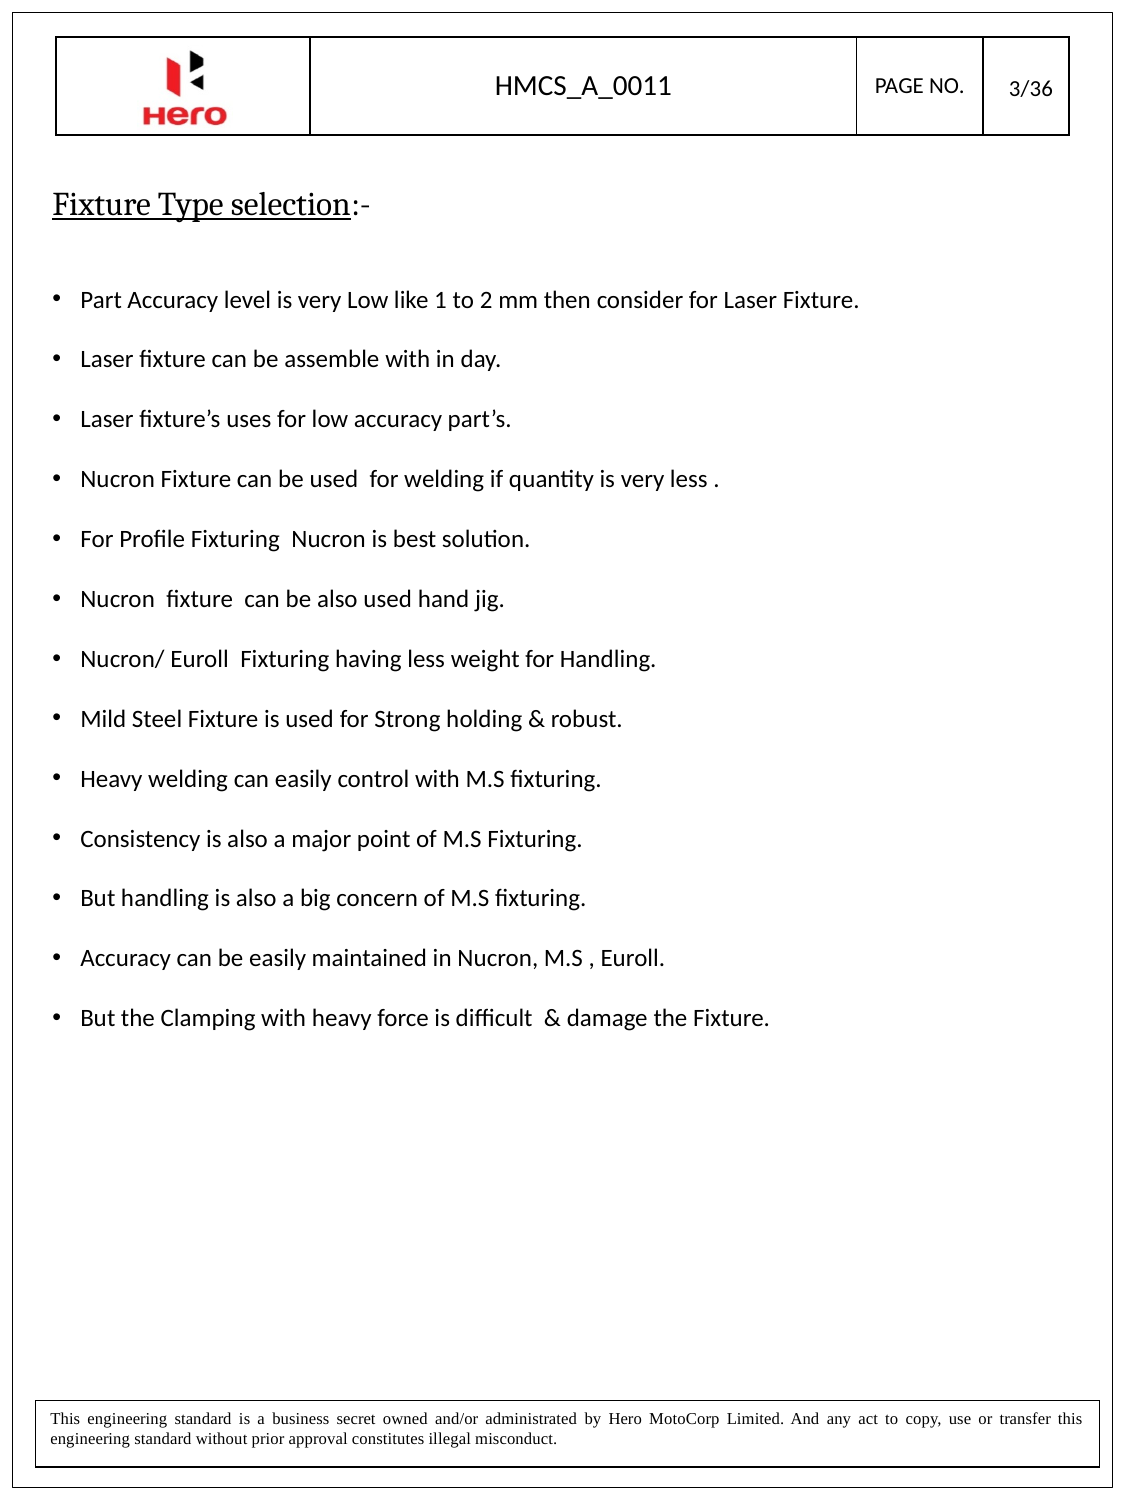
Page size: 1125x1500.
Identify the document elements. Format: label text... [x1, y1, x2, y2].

text_box Part Accuracy level is very Low like 1 to 2 mm then consider for Laser Fixture. Laser fixture can be assemble with in day. Laser fixture’s uses for low accuracy part’s. Nucron Fixture can be used for welding if quantity is very less . For Profile Fixturing Nucron is best solution. Nucron fixture can be also used hand jig. Nucron/ Euroll Fixturing having less weight for Handling. Mild Steel Fixture is used for Strong holding & robust. Heavy welding can easily control with M.S fixturing. Consistency is also a major point of M.S Fixturing. But handling is also a big concern of M.S fixturing. Accuracy can be easily maintained in Nucron, M.S , Euroll. But the Clamping with heavy force is difficult & damage the Fixture. [37, 245, 1063, 1429]
picture [137, 45, 233, 132]
text_box Fixture Type selection:- [37, 174, 1063, 230]
text_box 3/36 [994, 66, 1069, 109]
